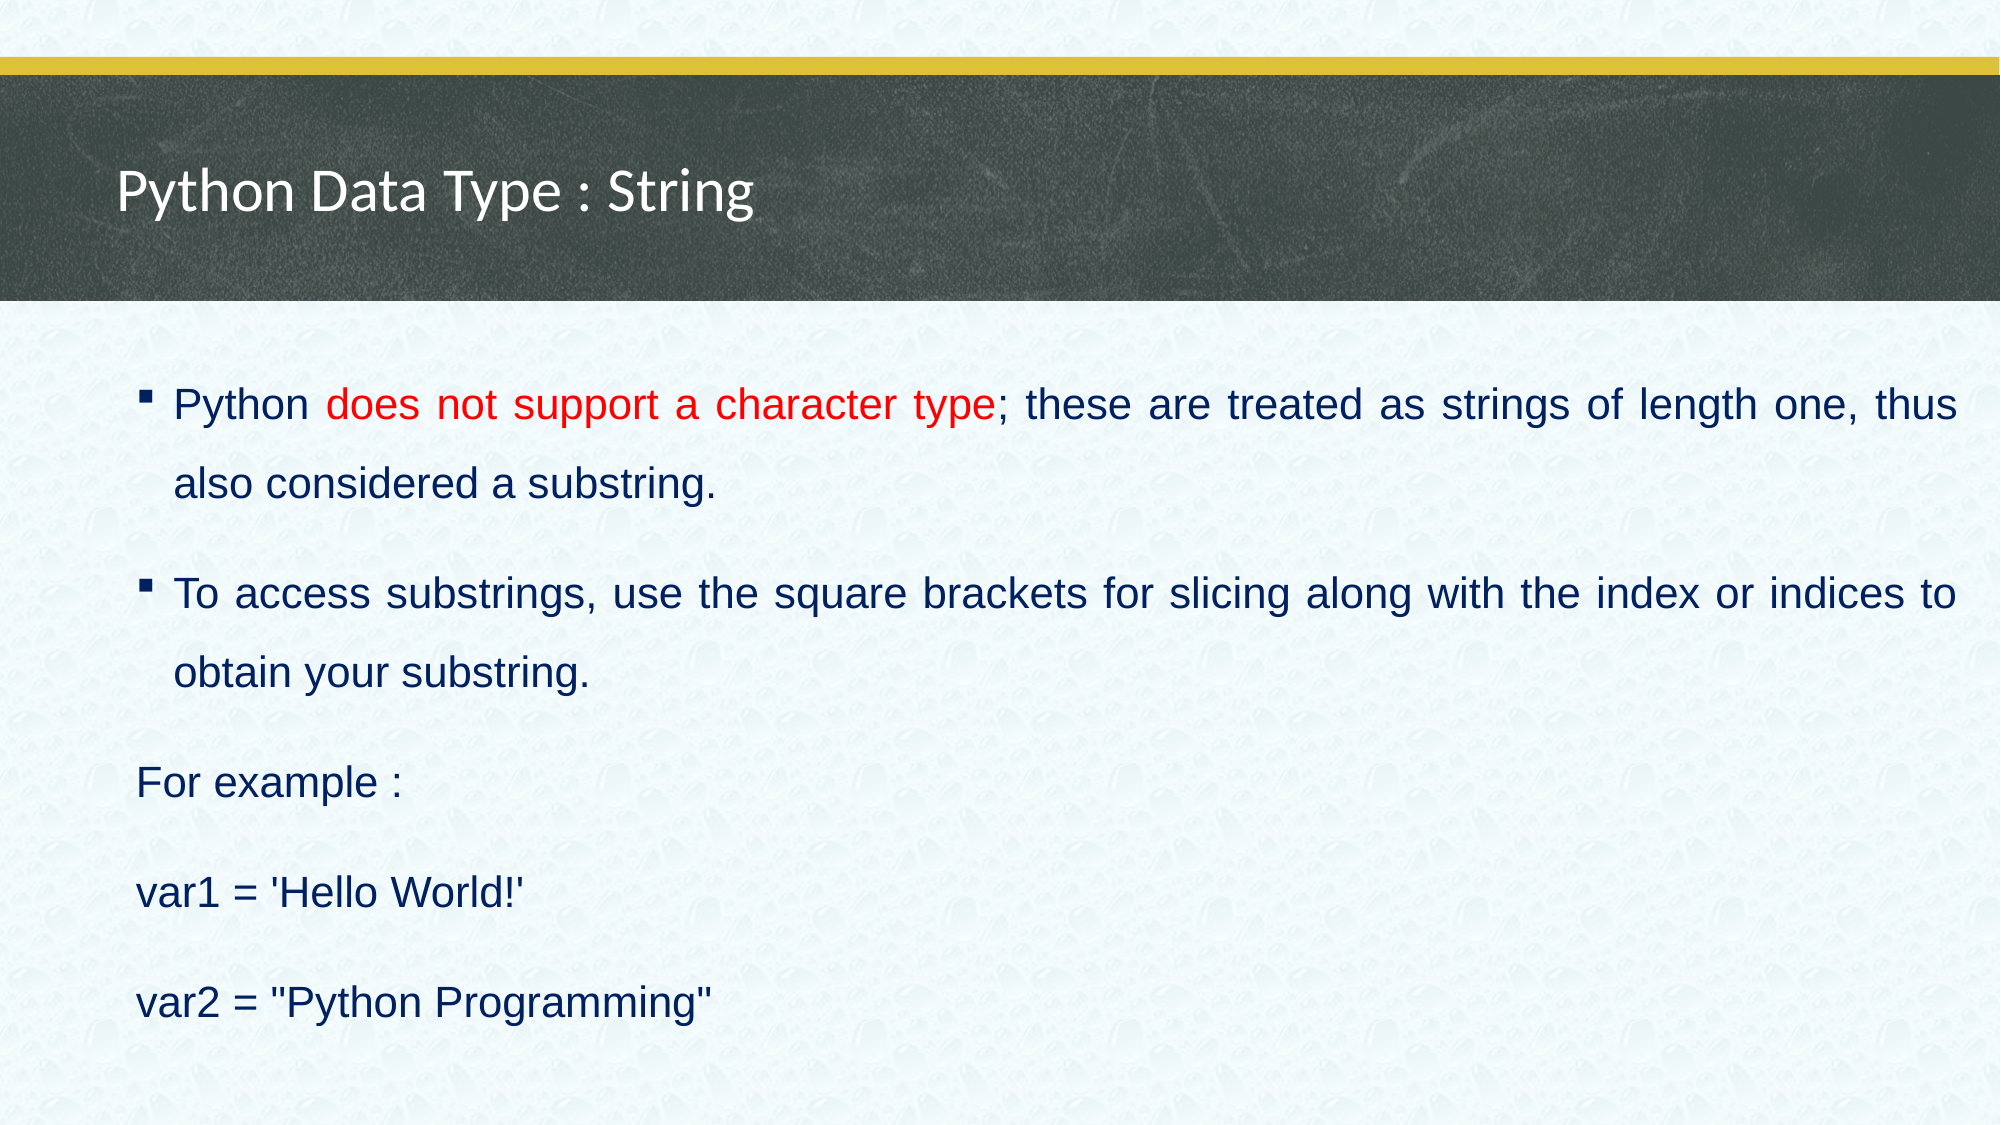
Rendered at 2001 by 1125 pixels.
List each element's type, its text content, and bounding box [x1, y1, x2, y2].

list Python does not support a character type; these are treated as strings of length one, thus also considered a substring. To access substrings, use the square brackets for slicing along with the index or indices to obtain your substring. For example : var1 = 'Hello World!' var2 = "Python Programming" [120, 342, 1974, 997]
picture [0, 75, 2000, 301]
title Python Data Type : String [101, 78, 1681, 303]
